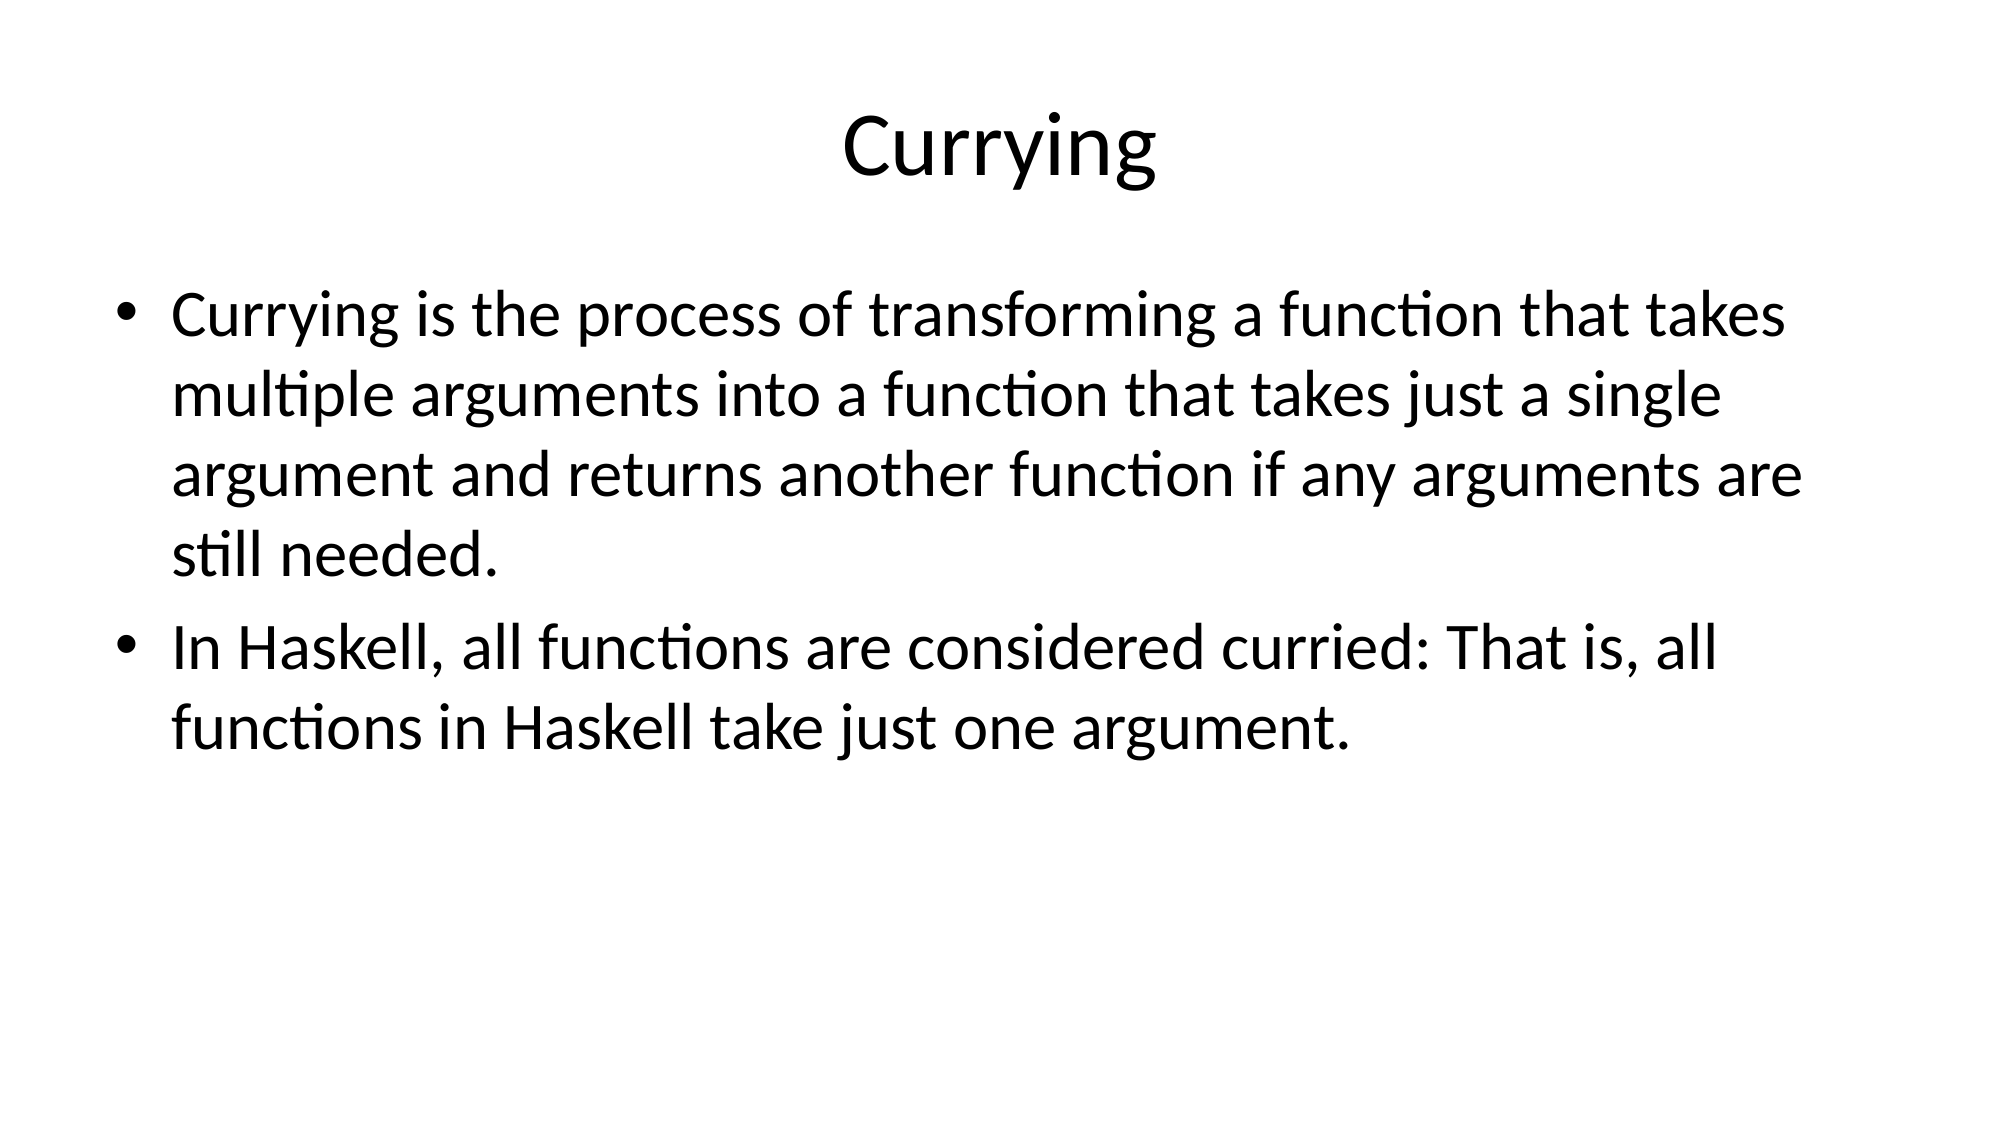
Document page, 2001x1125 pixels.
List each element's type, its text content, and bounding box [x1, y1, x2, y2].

title Currying [99, 45, 1900, 233]
list Currying is the process of transforming a function that takes multiple arguments into a function that takes just a single argument and returns another function if any arguments are still needed. In Haskell, all functions are considered curried: That is, all functions in Haskell take just one argument. [99, 262, 1900, 1005]
